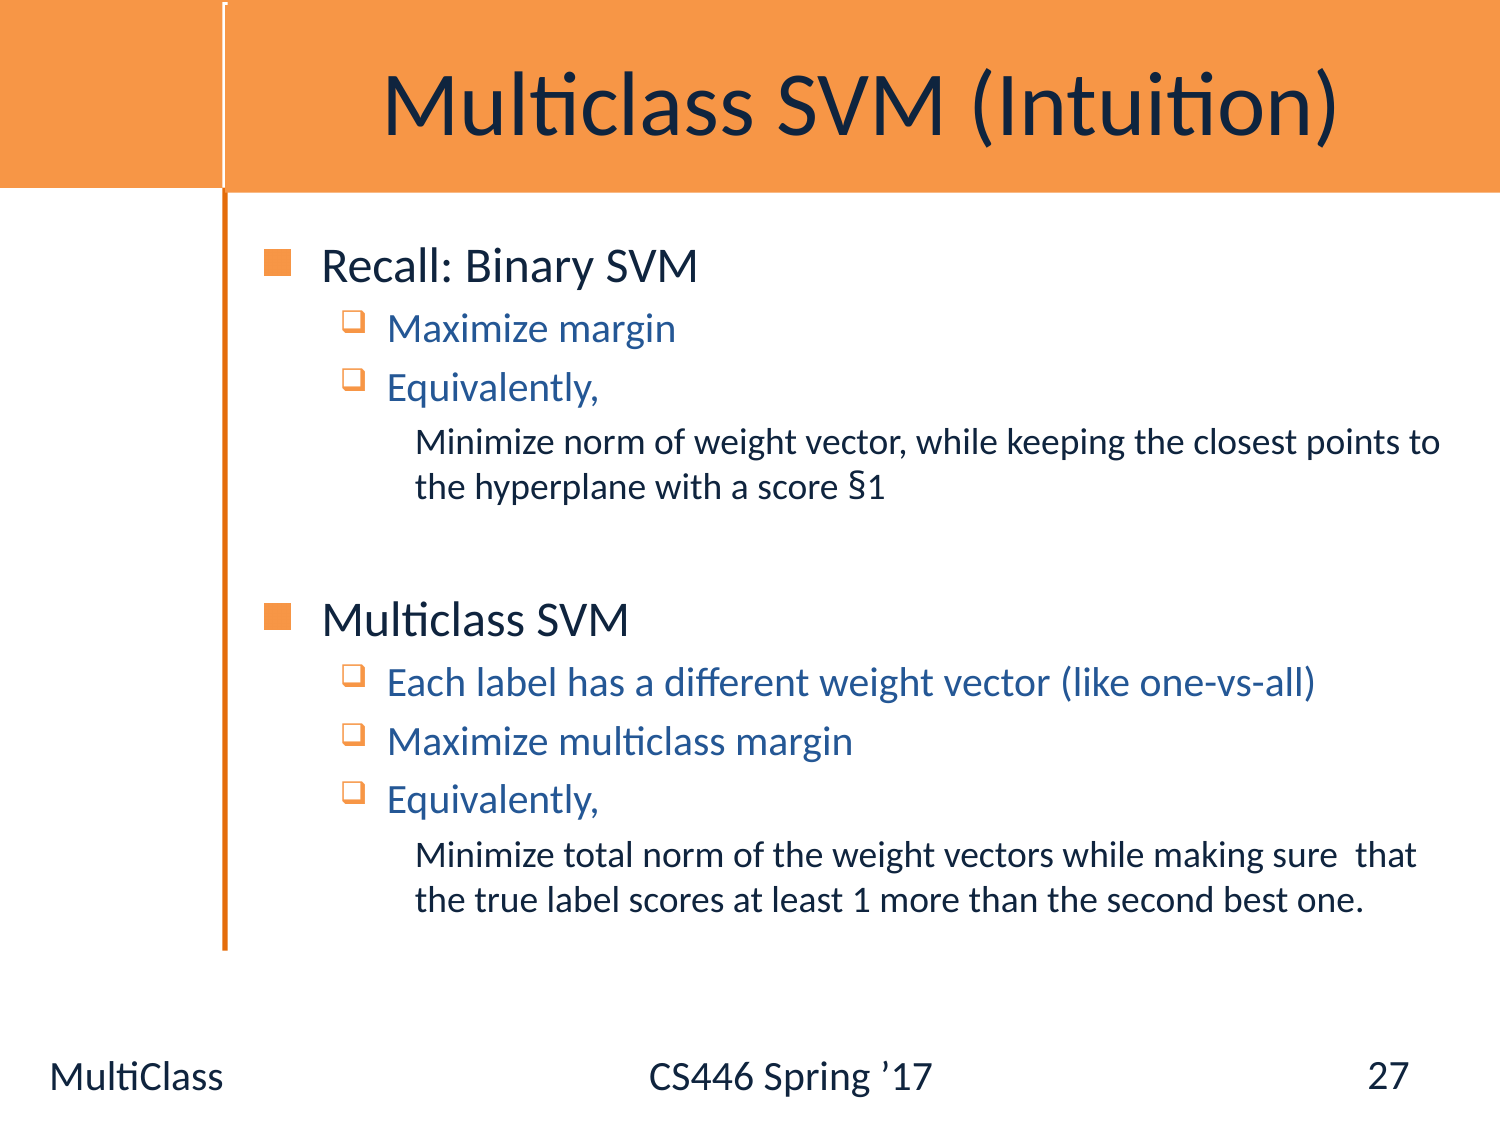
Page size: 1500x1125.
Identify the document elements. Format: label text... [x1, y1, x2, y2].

picture [264, 603, 291, 630]
picture [264, 249, 291, 276]
list Recall: Binary SVM Maximize margin Equivalently, Minimize norm of weight vector, while keeping the closest points to the hyperplane with a score §1 Multiclass SVM Each label has a different weight vector (like one-vs-all) Maximize multiclass margin Equivalently, Minimize total norm of the weight vectors while making sure that the true label scores at least 1 more than the second best one. [249, 224, 1463, 968]
title Multiclass SVM (Intuition) [225, 5, 1500, 193]
slide_number 27 [1074, 1042, 1425, 1103]
